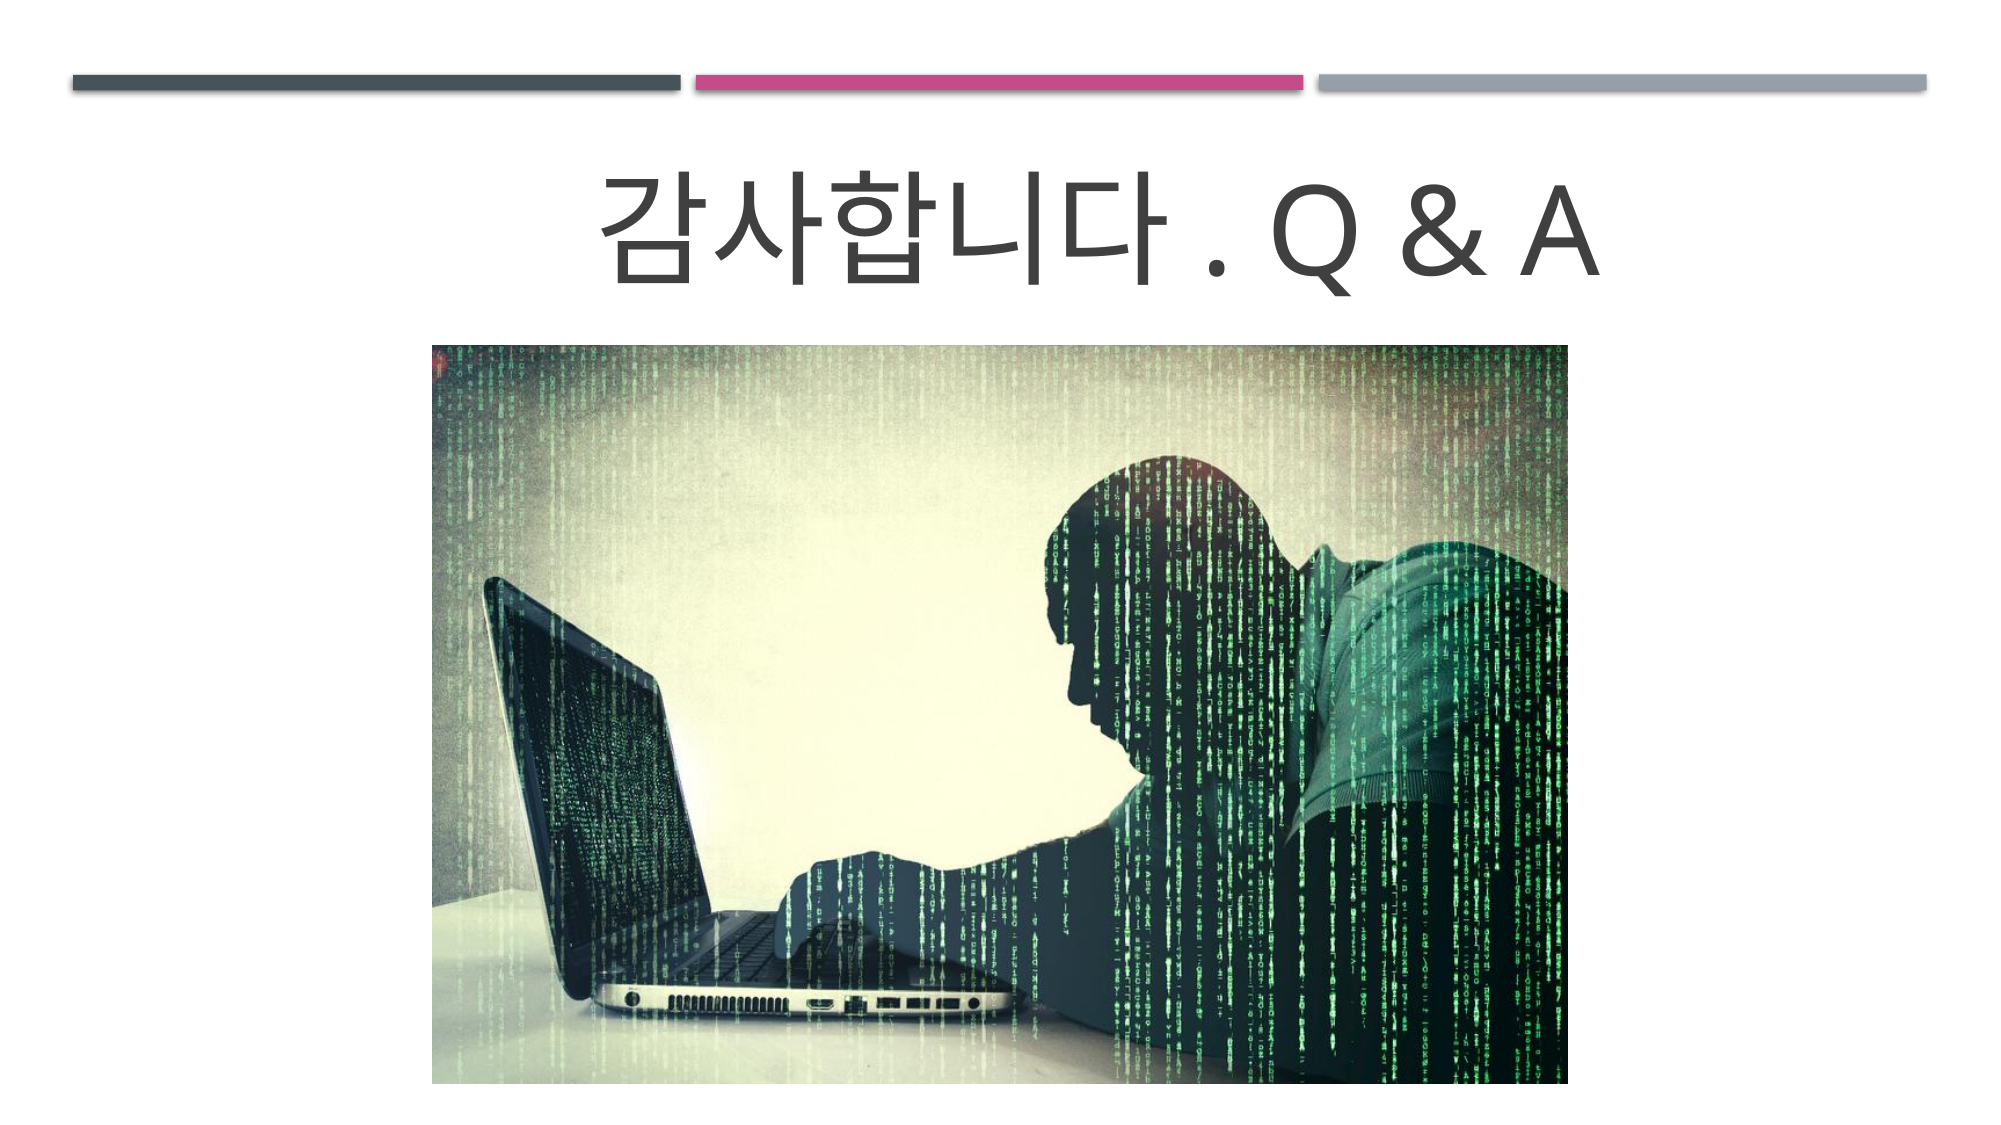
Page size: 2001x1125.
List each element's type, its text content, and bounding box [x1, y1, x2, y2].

title 감사합니다. Q & A [95, 115, 1905, 311]
picture [432, 345, 1568, 1084]
